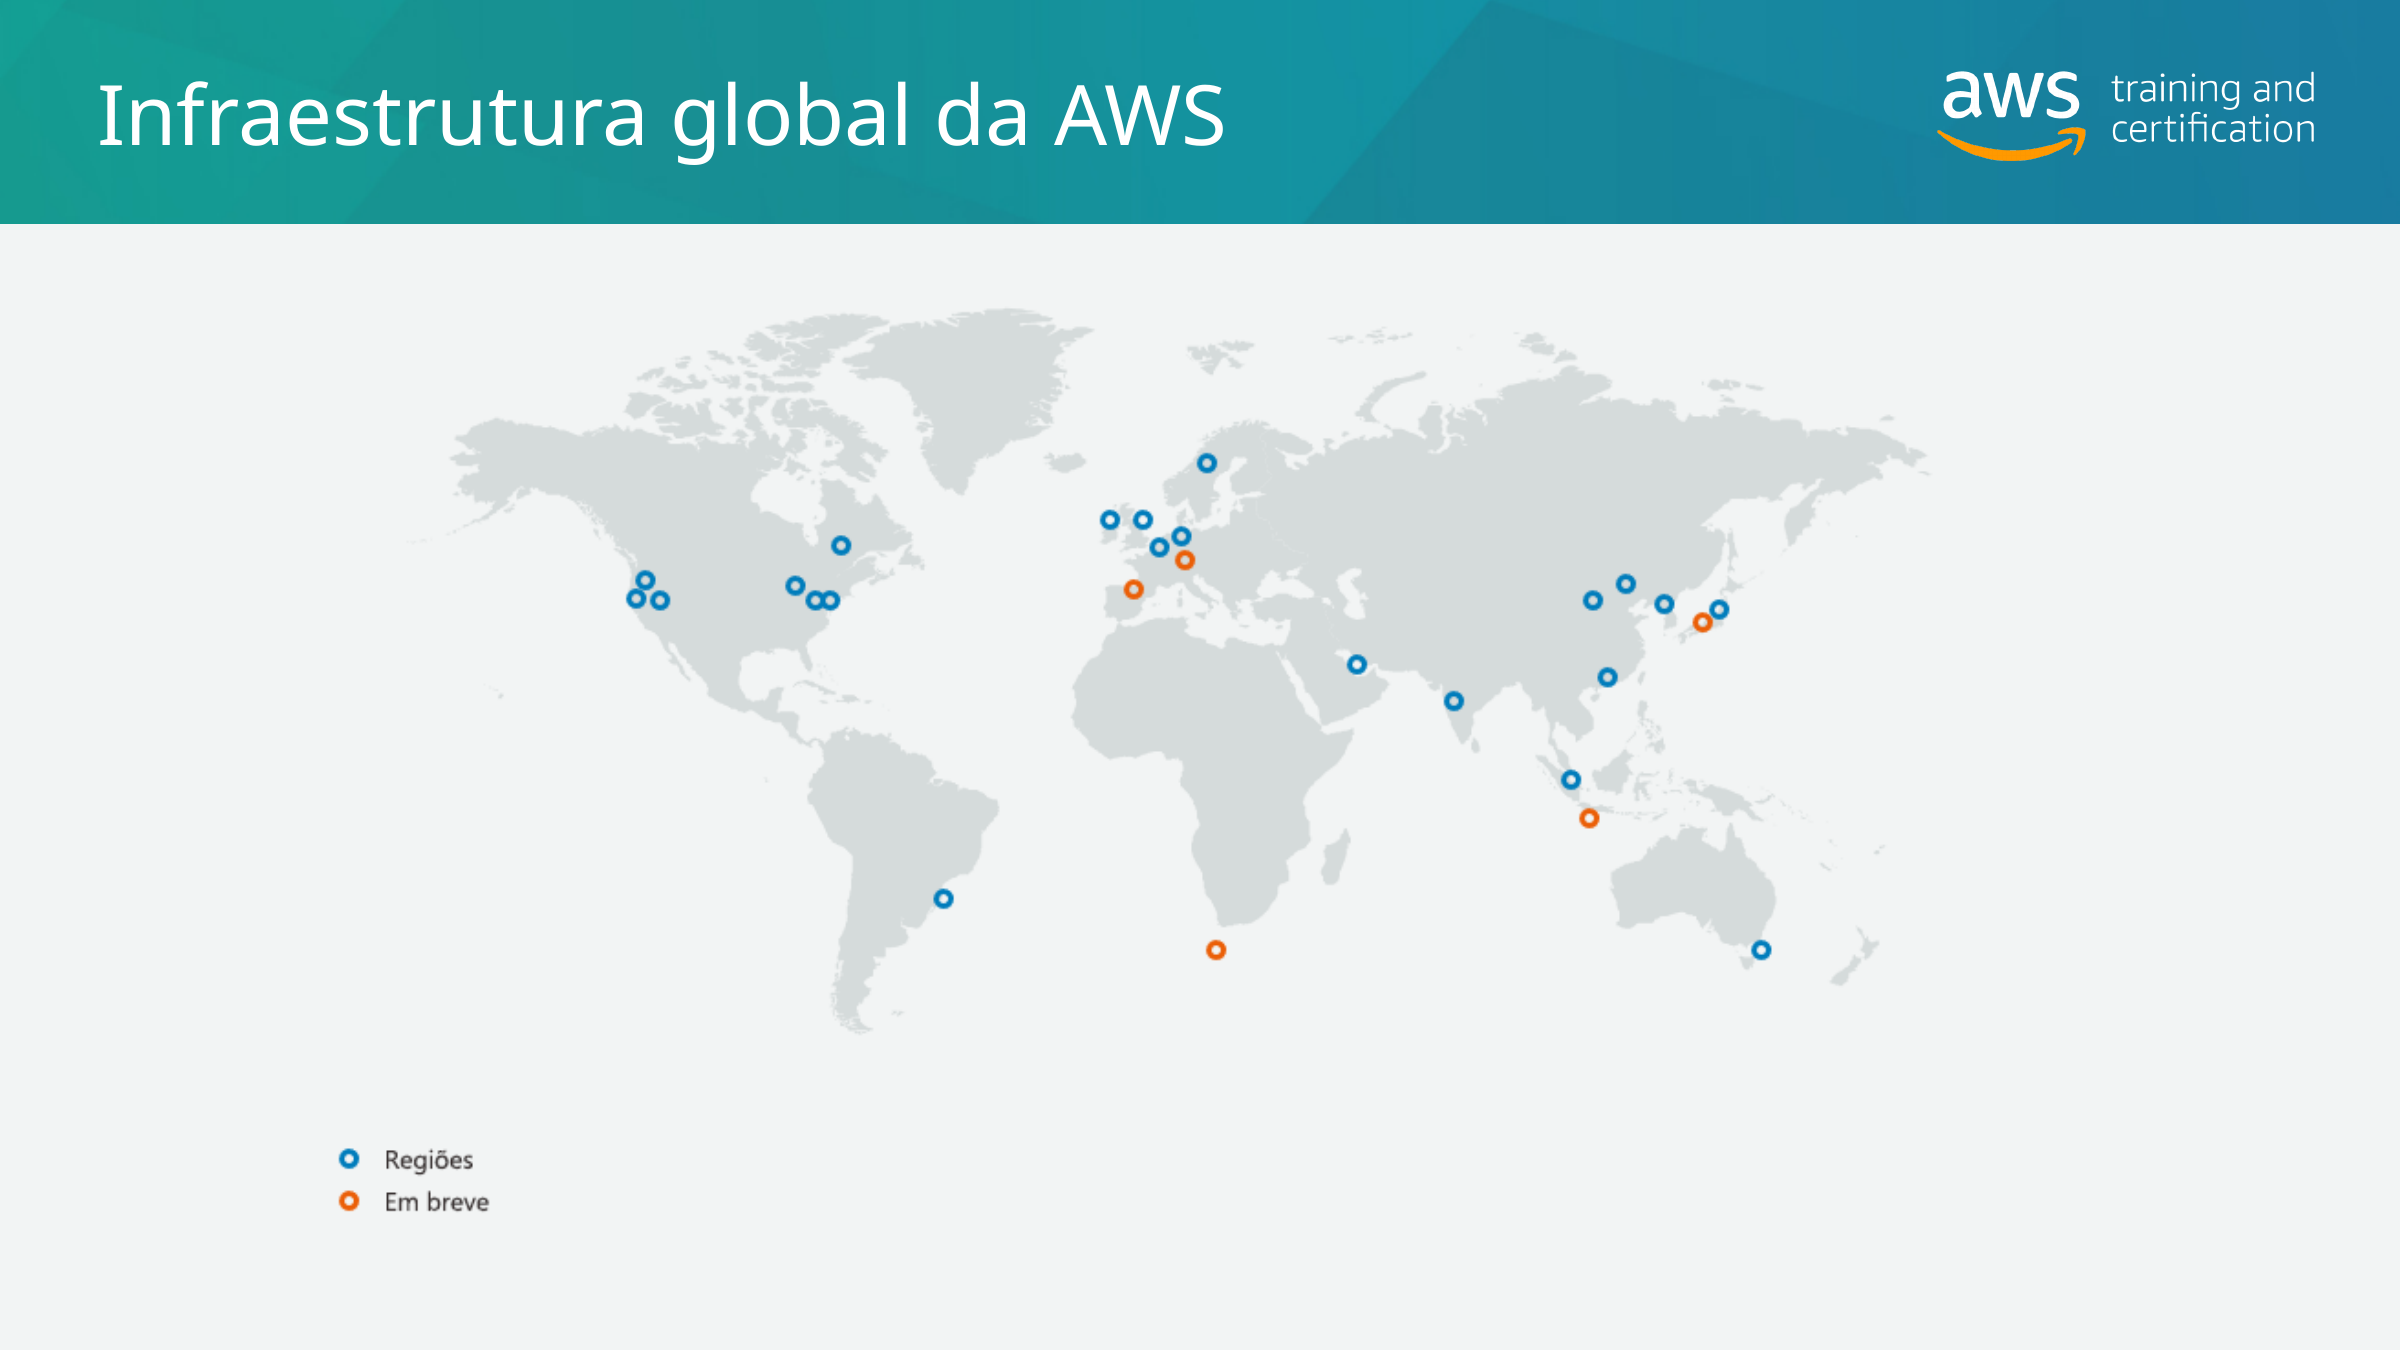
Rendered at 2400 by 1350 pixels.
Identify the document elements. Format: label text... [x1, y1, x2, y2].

text_box [0, 223, 2400, 1350]
title Infraestrutura global da AWS [82, 71, 1861, 166]
picture [0, 0, 2400, 223]
picture [328, 227, 2075, 1236]
